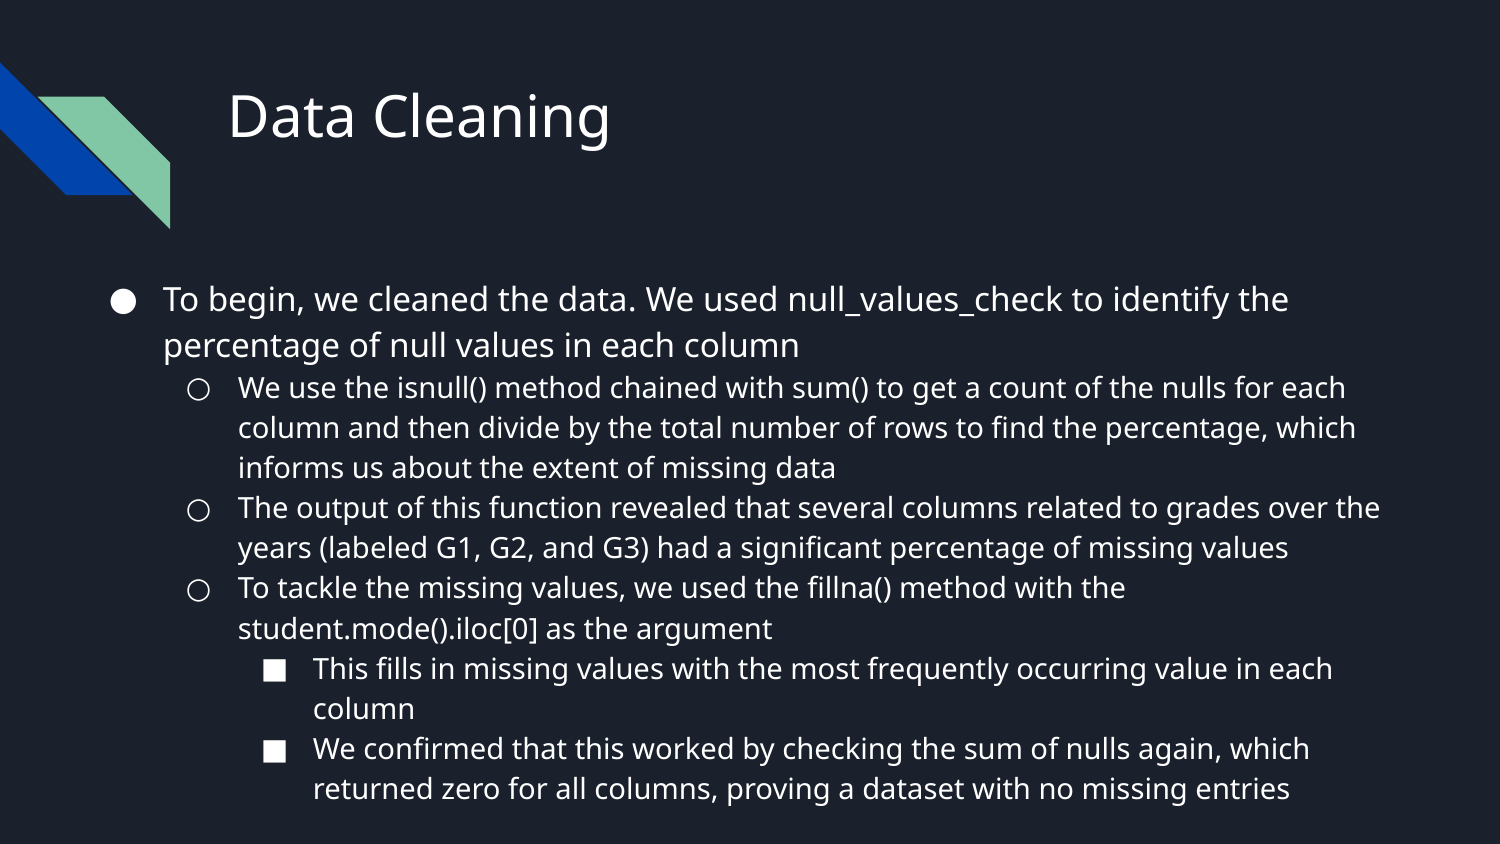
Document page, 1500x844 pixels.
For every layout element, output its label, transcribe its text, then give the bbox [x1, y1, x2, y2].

list To begin, we cleaned the data. We used null_values_check to identify the percentage of null values in each column We use the isnull() method chained with sum() to get a count of the nulls for each column and then divide by the total number of rows to find the percentage, which informs us about the extent of missing data The output of this function revealed that several columns related to grades over the years (labeled G1, G2, and G3) had a significant percentage of missing values To tackle the missing values, we used the fillna() method with the student.mode().iloc[0] as the argument This fills in missing values with the most frequently occurring value in each column We confirmed that this worked by checking the sum of nulls again, which returned zero for all columns, proving a dataset with no missing entries [72, 257, 1416, 735]
title Data Cleaning [212, 64, 1368, 215]
